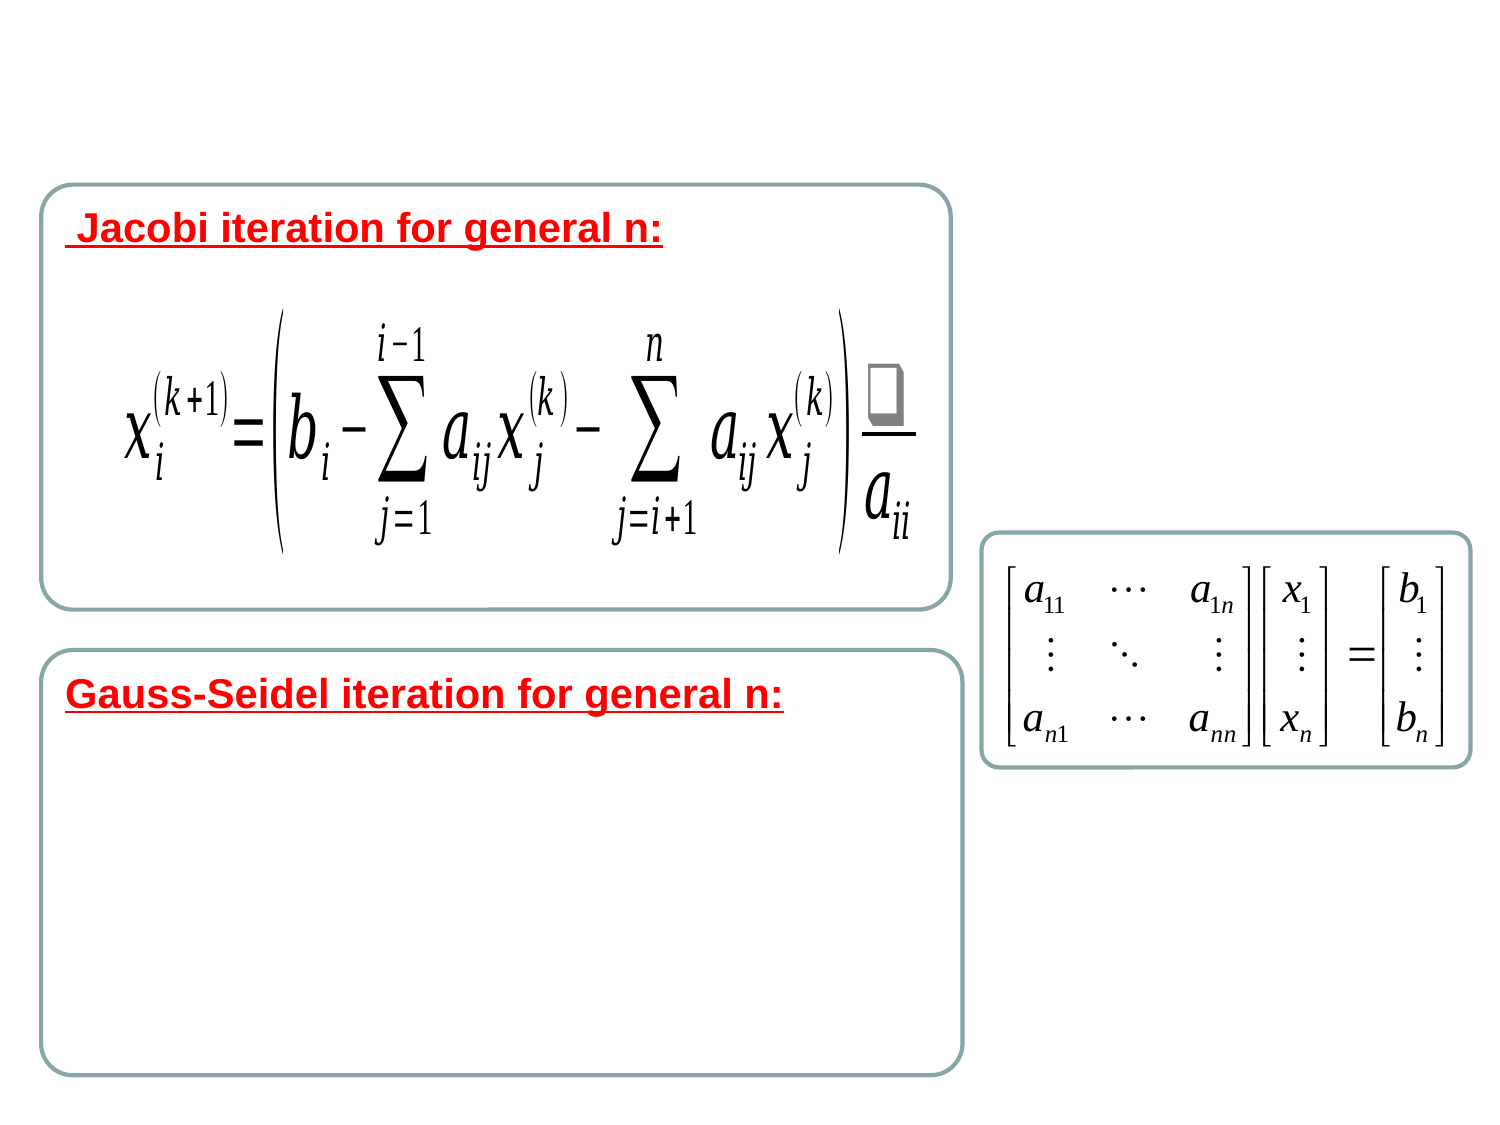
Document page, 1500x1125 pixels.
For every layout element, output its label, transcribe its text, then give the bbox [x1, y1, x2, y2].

text_box Jacobi iteration for general n: [39, 182, 953, 612]
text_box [29, 649, 963, 1076]
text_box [981, 532, 1471, 768]
